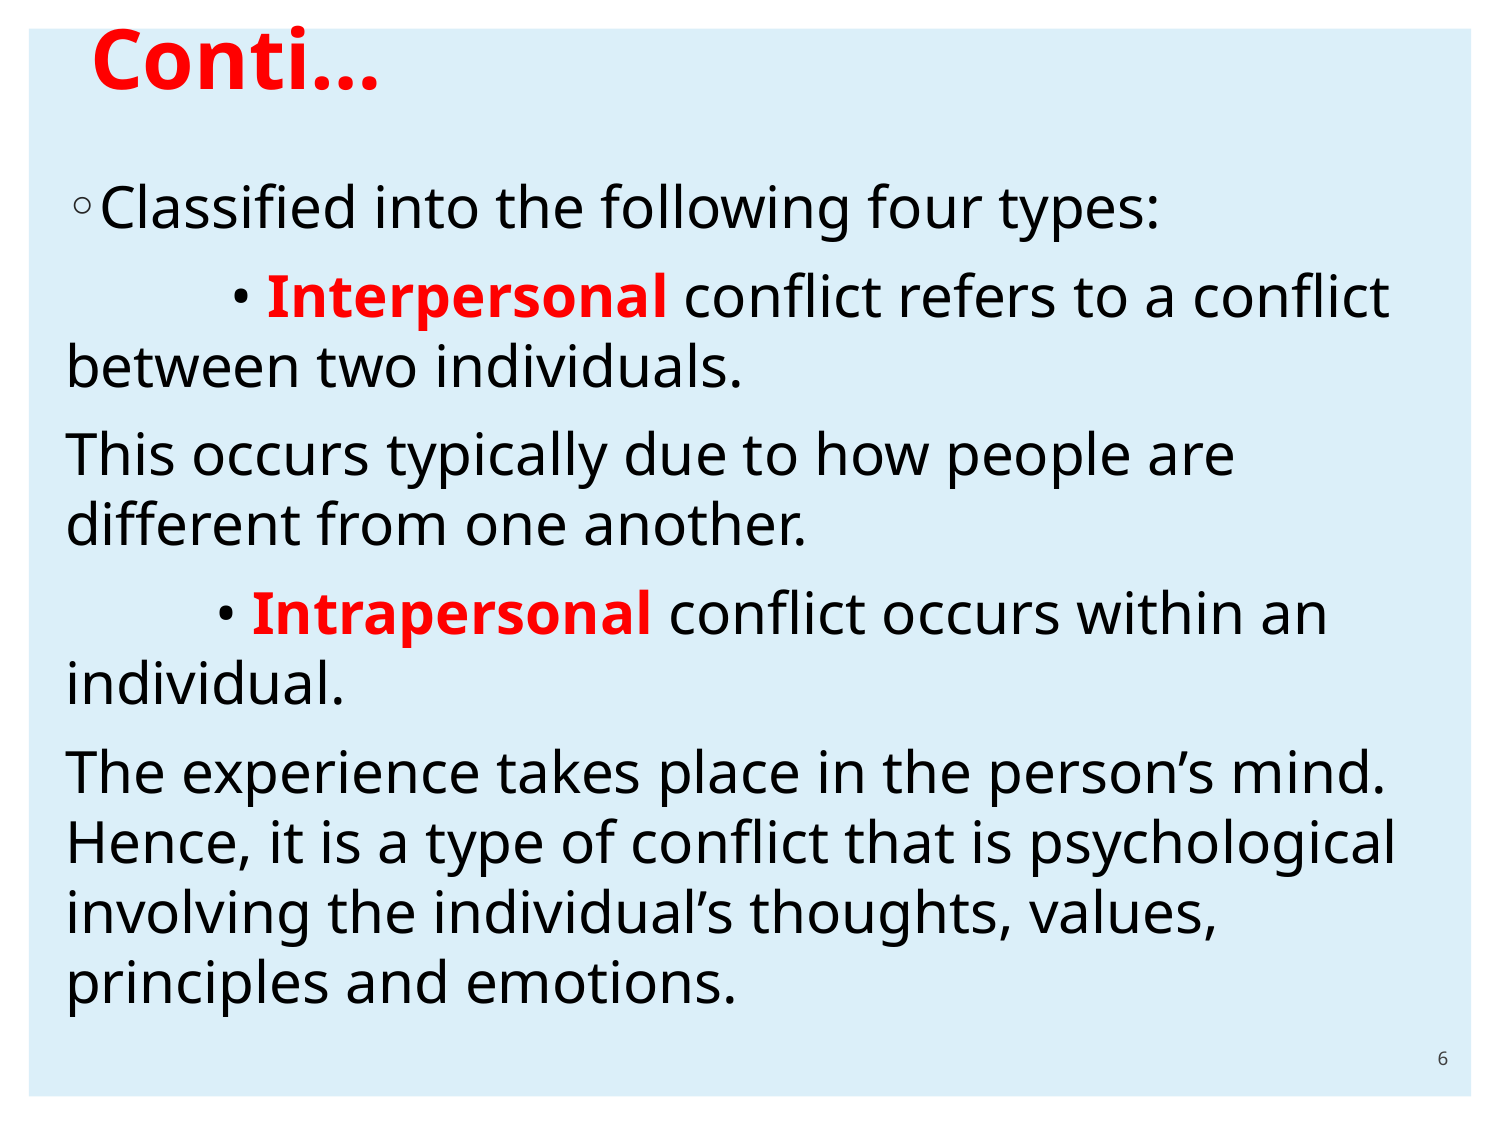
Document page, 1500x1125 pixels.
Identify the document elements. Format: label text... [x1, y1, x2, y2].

list Classified into the following four types: • Interpersonal conflict refers to a conflict between two individuals. This occurs typically due to how people are different from one another. • Intrapersonal conflict occurs within an individual. The experience takes place in the person’s mind. Hence, it is a type of conflict that is psychological involving the individual’s thoughts, values, principles and emotions. [50, 162, 1425, 1080]
title Conti… [75, 0, 1335, 125]
slide_number 6 [1283, 1035, 1464, 1080]
